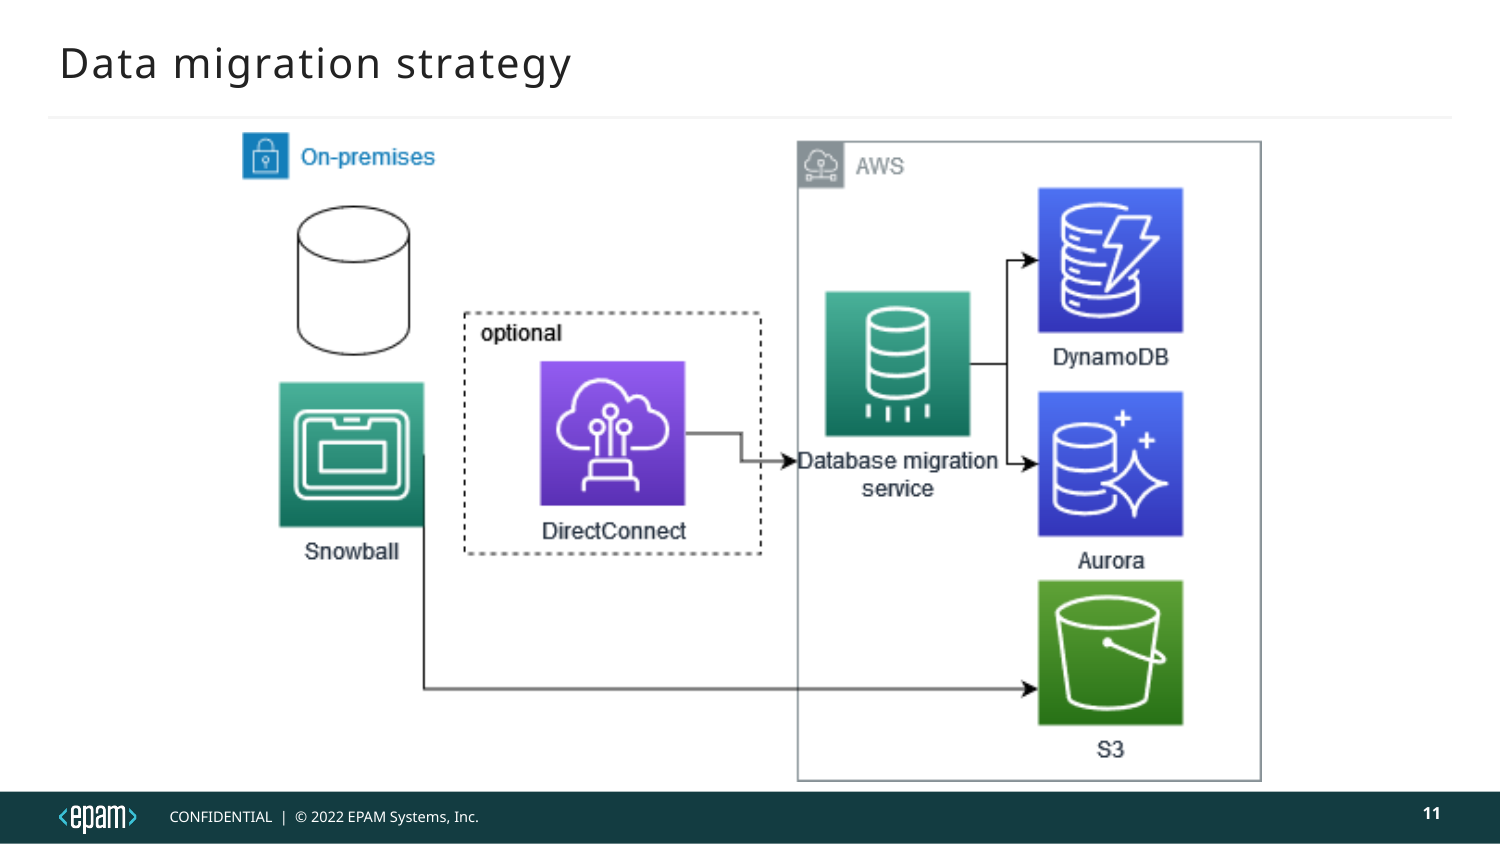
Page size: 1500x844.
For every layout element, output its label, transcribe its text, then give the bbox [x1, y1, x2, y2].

title Data migration strategy [59, 37, 1442, 87]
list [241, 132, 1262, 782]
slide_number 11 [1216, 791, 1442, 844]
